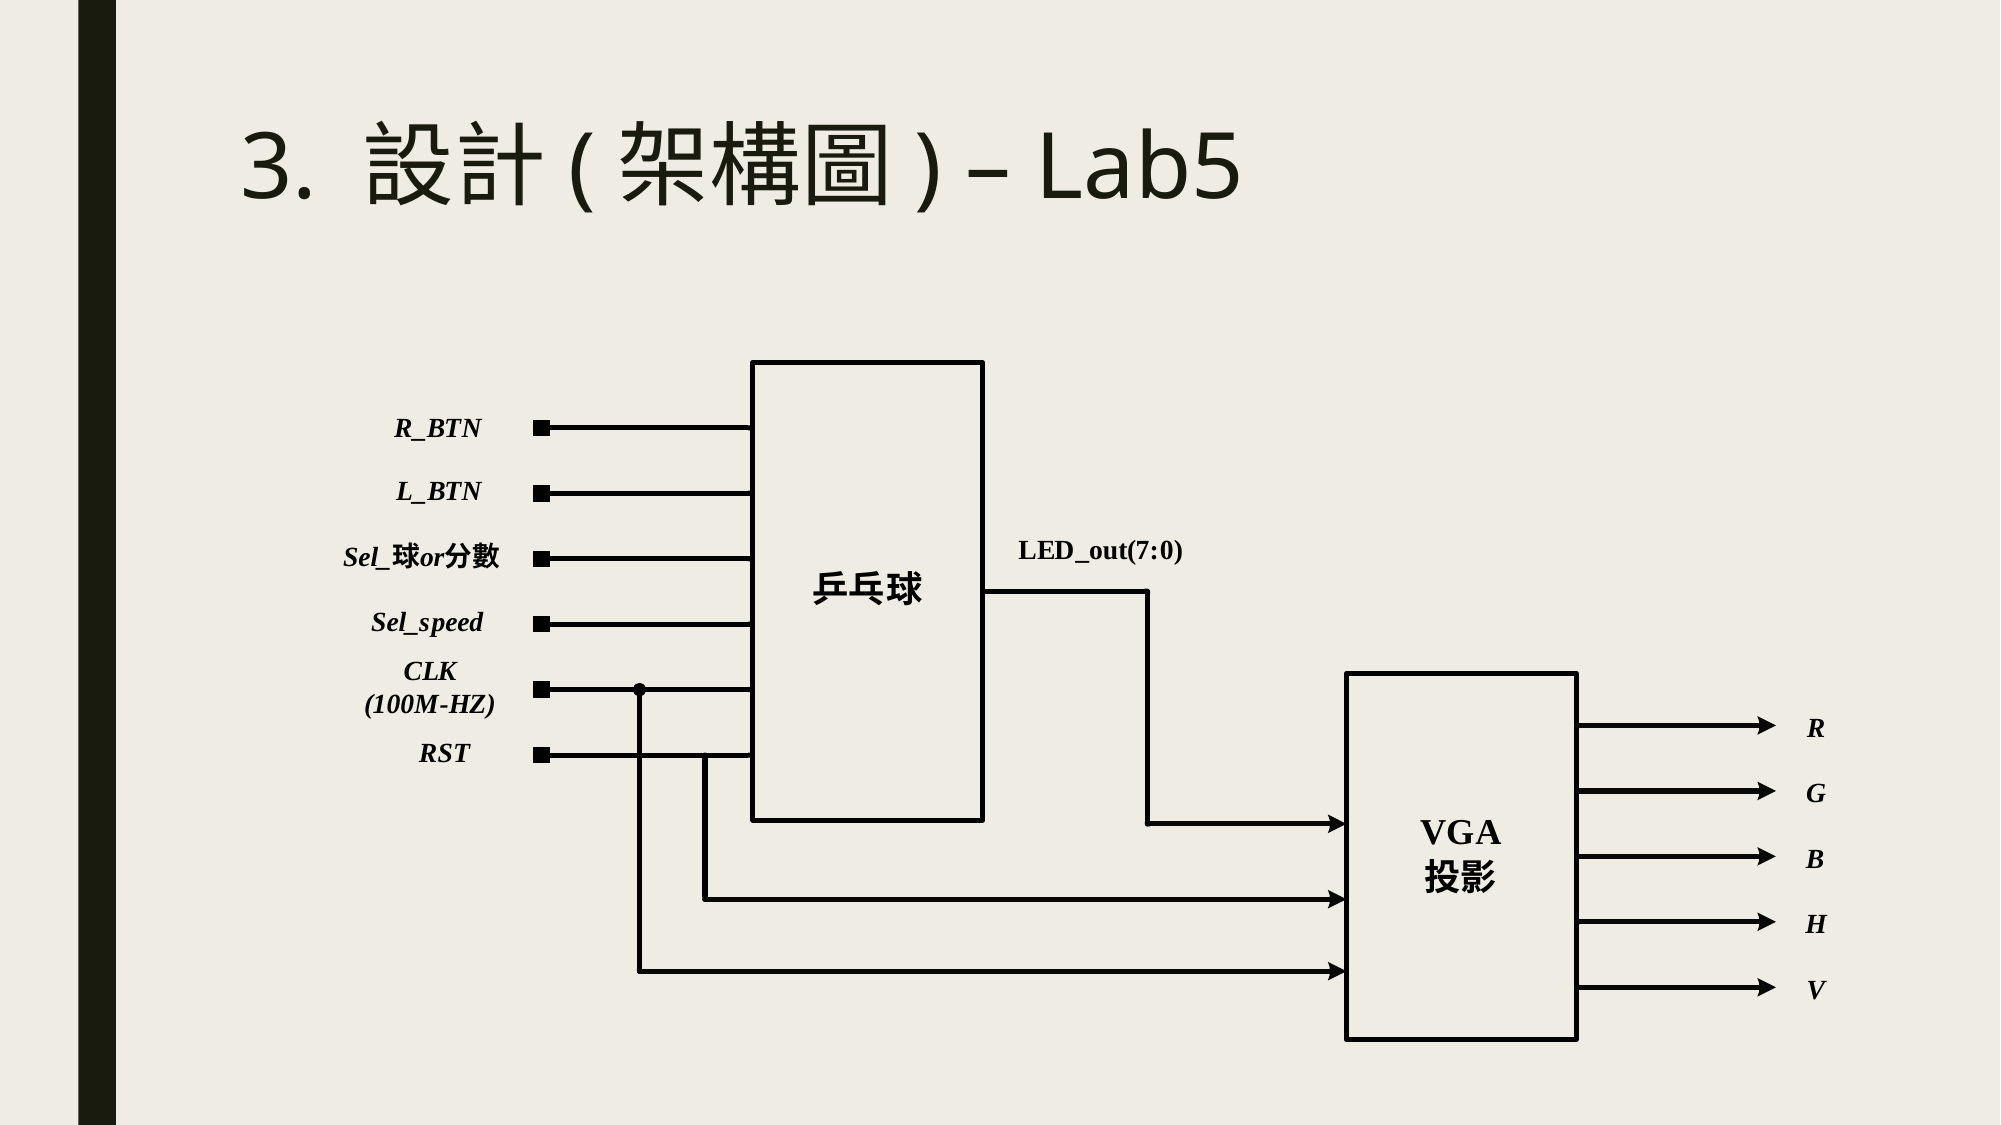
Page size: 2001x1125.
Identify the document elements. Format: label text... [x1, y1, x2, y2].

picture [325, 356, 1842, 1043]
title 3. 設計(架構圖) – Lab5 [225, 112, 1800, 357]
